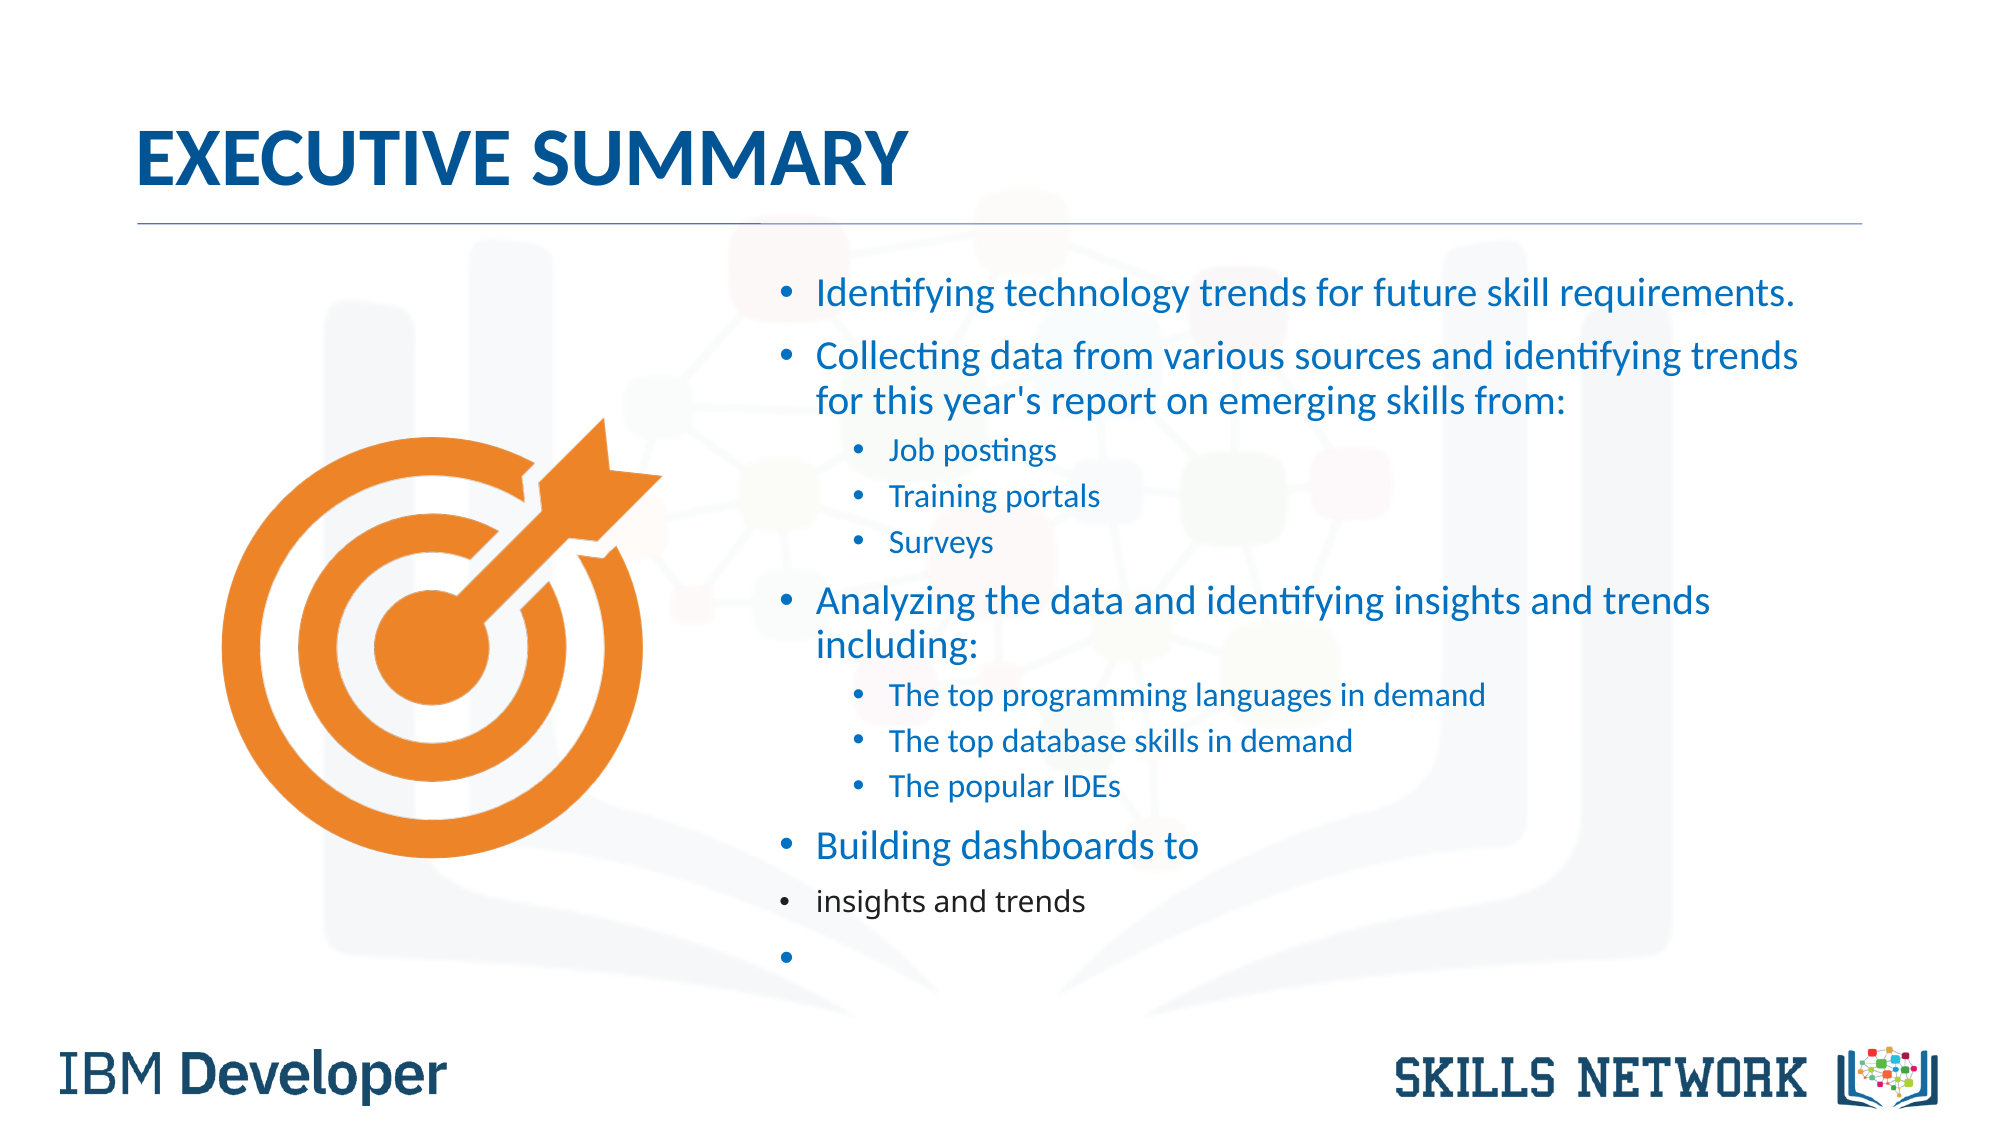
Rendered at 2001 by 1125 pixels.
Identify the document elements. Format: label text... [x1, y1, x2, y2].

picture [1390, 1045, 1945, 1111]
list Identifying technology trends for future skill requirements. Collecting data from various sources and identifying trends for this year's report on emerging skills from: Job postings Training portals Surveys Analyzing the data and identifying insights and trends including: The top programming languages in demand The top database skills in demand The popular IDEs Building dashboards to insights and trends [764, 263, 1866, 997]
picture [55, 1045, 459, 1108]
title EXECUTIVE SUMMARY [120, 50, 1526, 268]
picture [178, 377, 703, 902]
